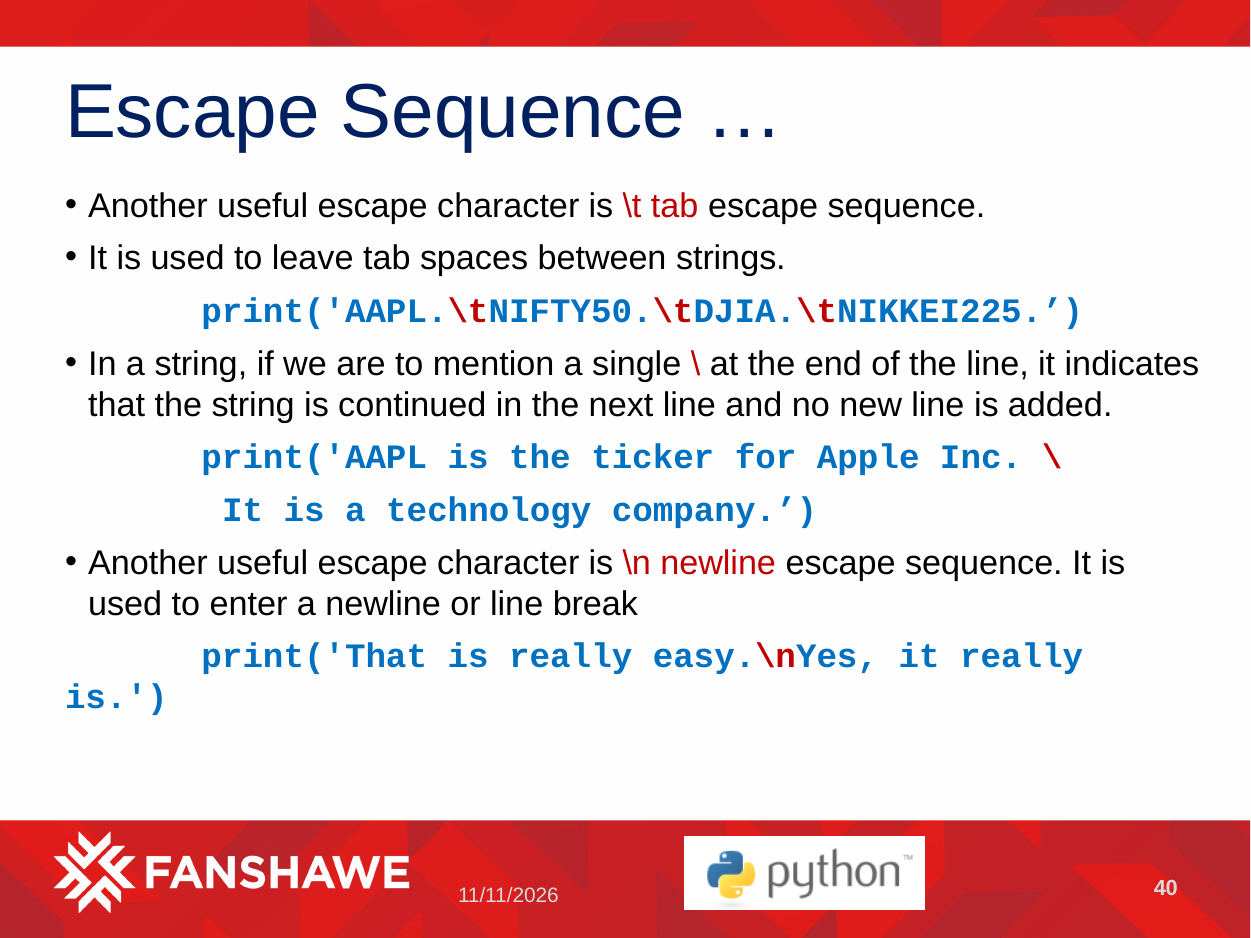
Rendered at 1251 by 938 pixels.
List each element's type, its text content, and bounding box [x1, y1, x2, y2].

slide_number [443, 868, 606, 919]
list Another useful escape character is \t tab escape sequence. It is used to leave tab spaces between strings. print('AAPL.\tNIFTY50.\tDJIA.\tNIKKEI225.’) In a string, if we are to mention a single \ at the end of the line, it indicates that the string is continued in the next line and no new line is added. print('AAPL is the ticker for Apple Inc. \ It is a technology company.’) Another useful escape character is \n newline escape sequence. It is used to enter a newline or line break print('That is really easy.\nYes, it really is.') [50, 175, 1221, 755]
picture [0, 0, 1251, 938]
title Escape Sequence … [50, 49, 1165, 175]
slide_number 40 [1094, 861, 1193, 912]
